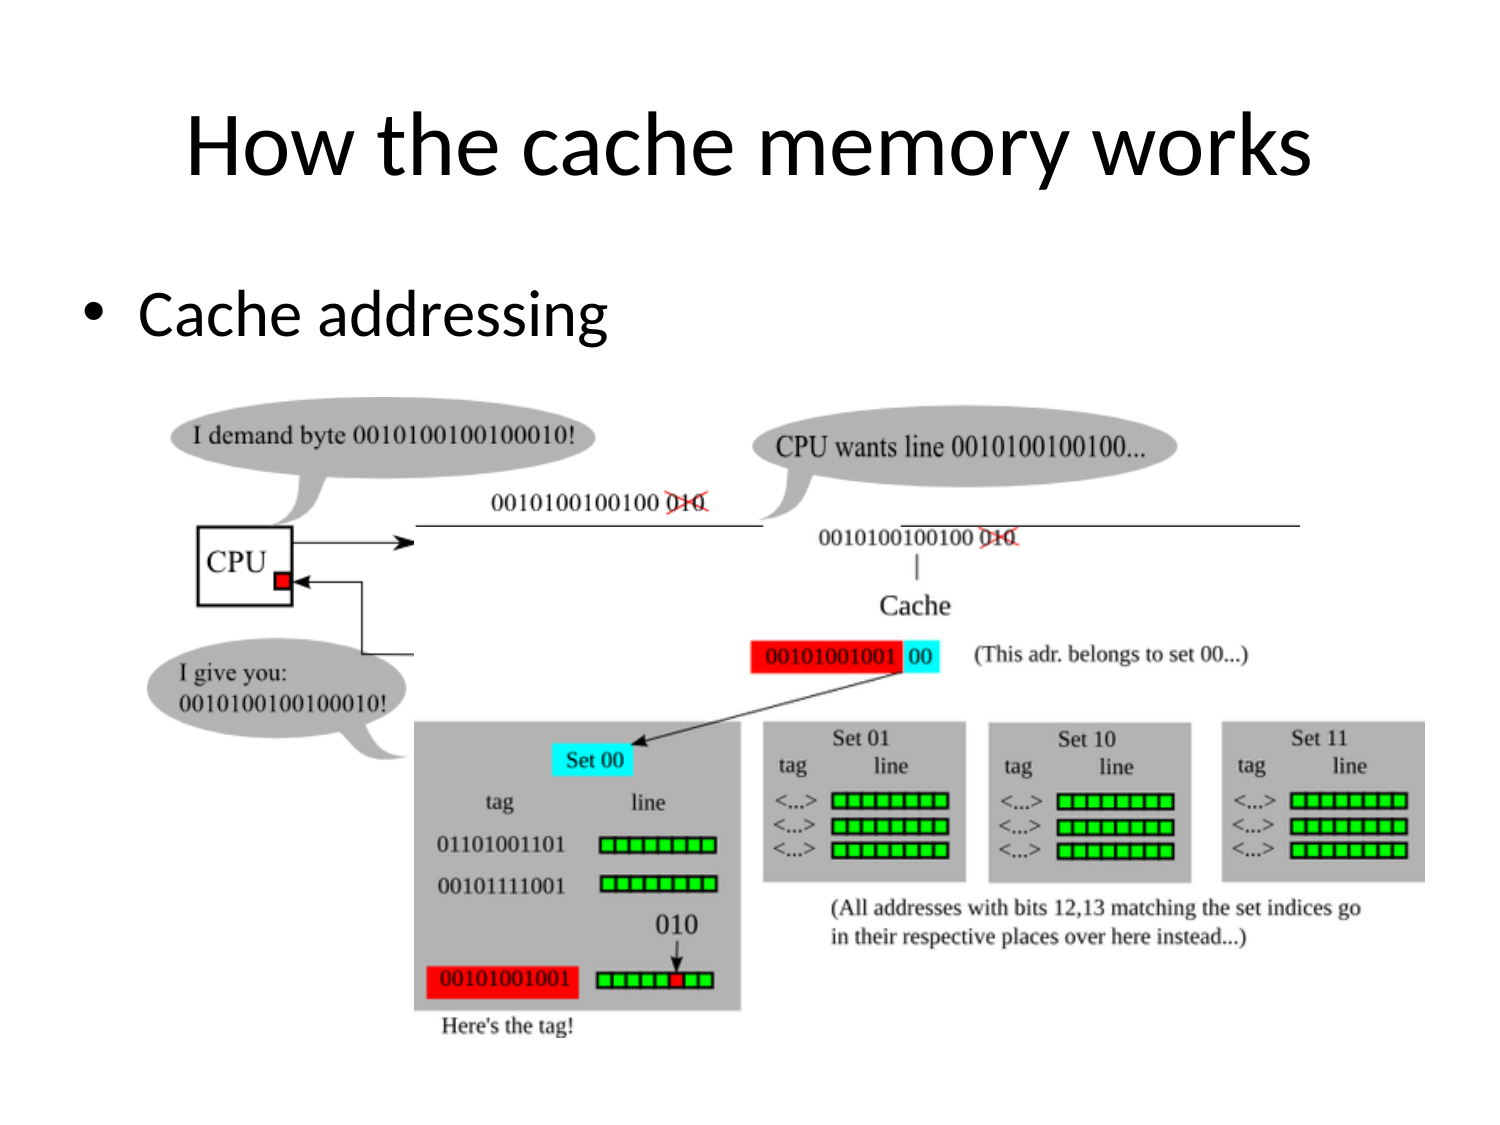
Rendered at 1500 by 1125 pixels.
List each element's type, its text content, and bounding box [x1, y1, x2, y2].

title How the cache memory works [74, 44, 1426, 234]
list Cache addressing [74, 261, 1426, 1006]
picture [147, 396, 1426, 1038]
